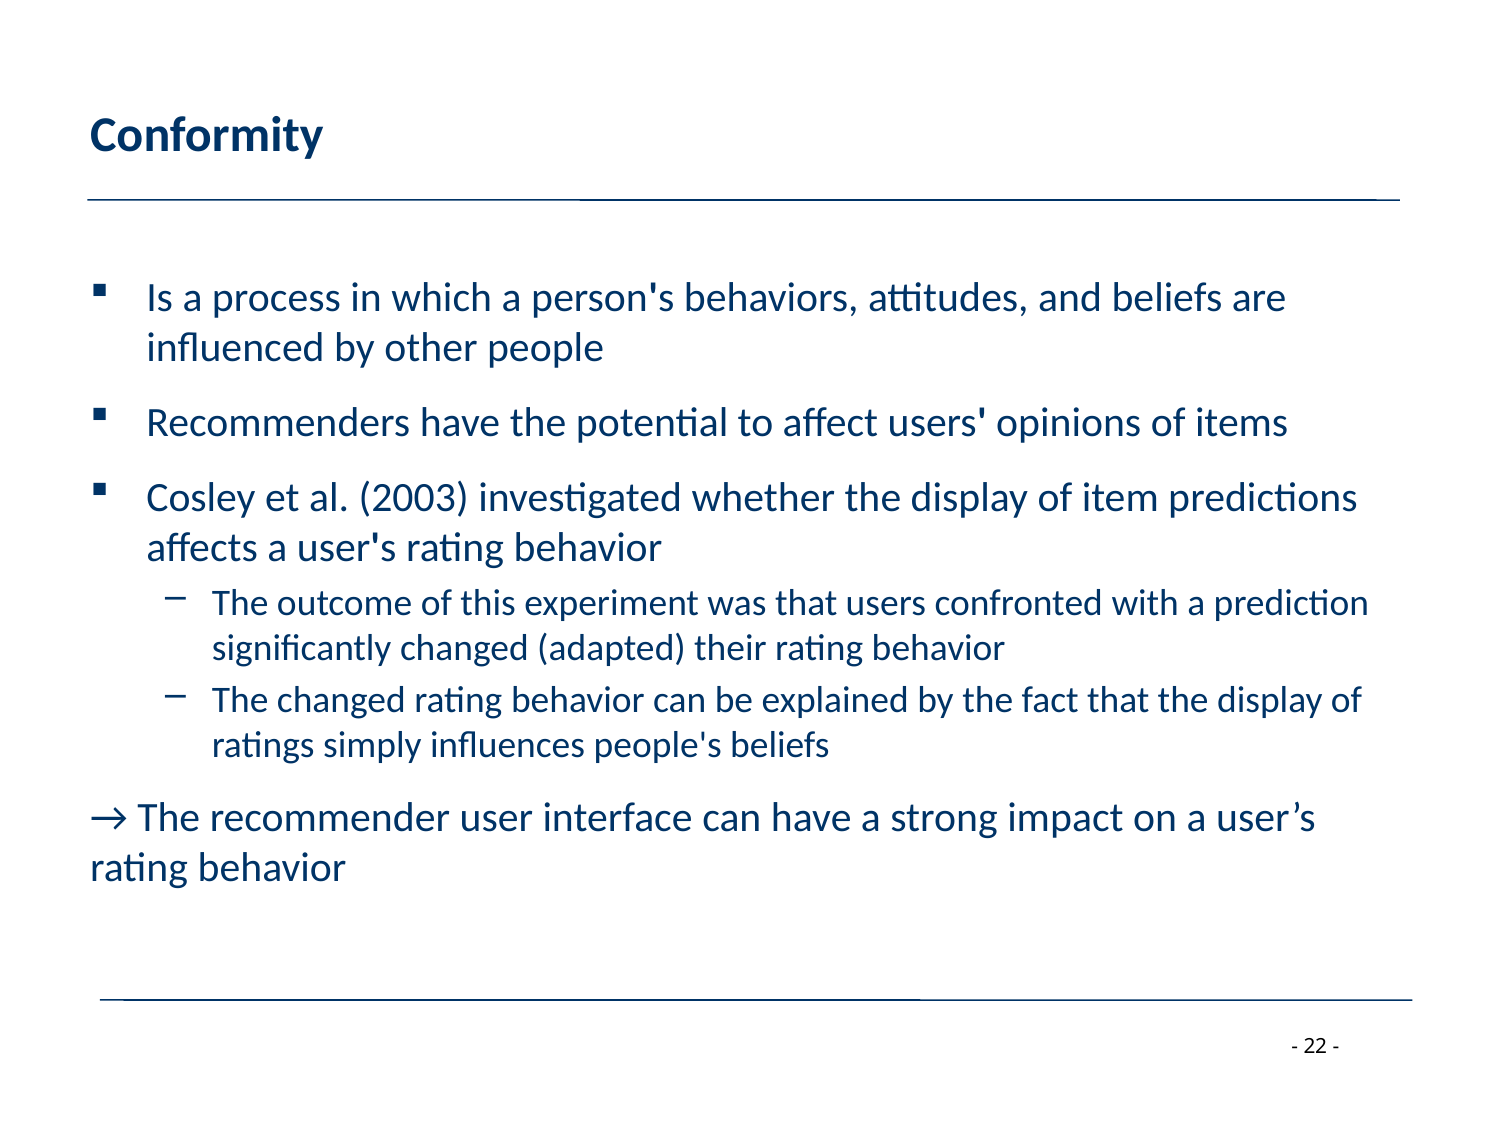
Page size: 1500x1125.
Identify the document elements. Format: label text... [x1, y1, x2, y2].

title Conformity [74, 37, 1426, 226]
list Is a process in which a person's behaviors, attitudes, and beliefs are influenced by other people Recommenders have the potential to affect users' opinions of items Cosley et al. (2003) investigated whether the display of item predictions affects a user's rating behavior The outcome of this experiment was that users confronted with a prediction significantly changed (adapted) their rating behavior The changed rating behavior can be explained by the fact that the display of ratings simply influences people's beliefs → The recommender user interface can have a strong impact on a user’s rating behavior [74, 262, 1426, 1006]
